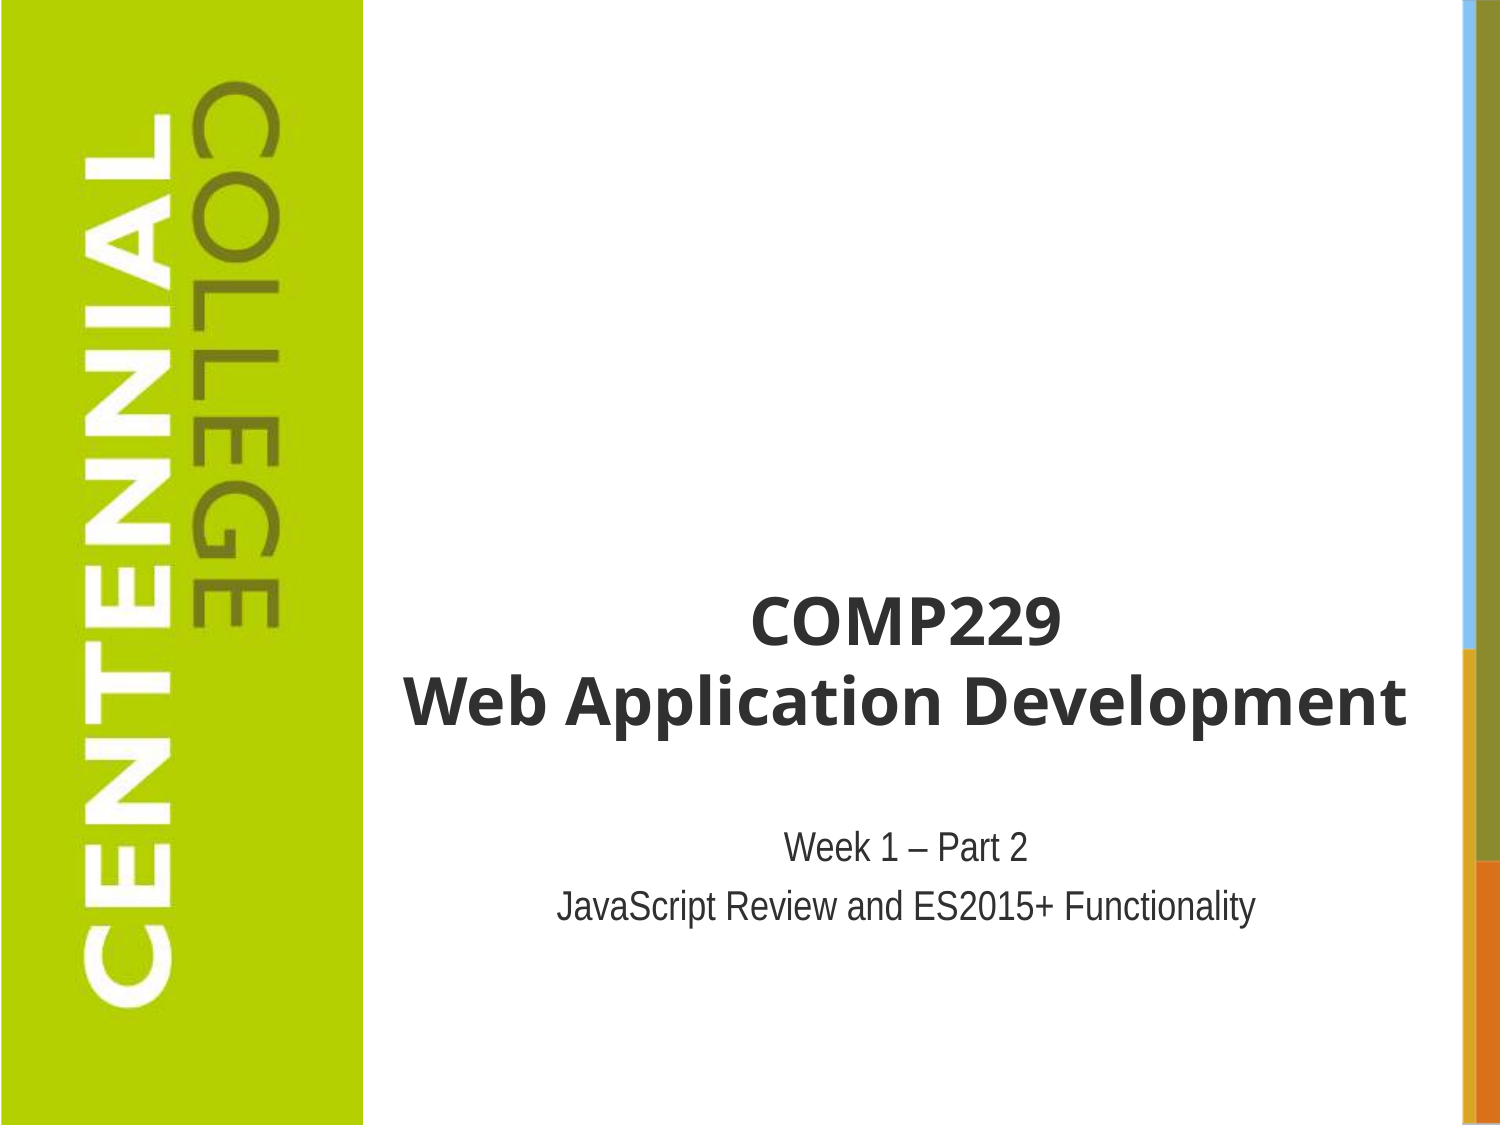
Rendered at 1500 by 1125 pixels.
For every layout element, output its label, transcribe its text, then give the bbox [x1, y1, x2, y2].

subtitle Week 1 – Part 2 JavaScript Review and ES2015+ Functionality [375, 812, 1438, 1100]
picture [1, 0, 363, 1125]
title COMP229 Web Application Development [375, 552, 1438, 766]
picture [1462, 0, 1500, 1125]
